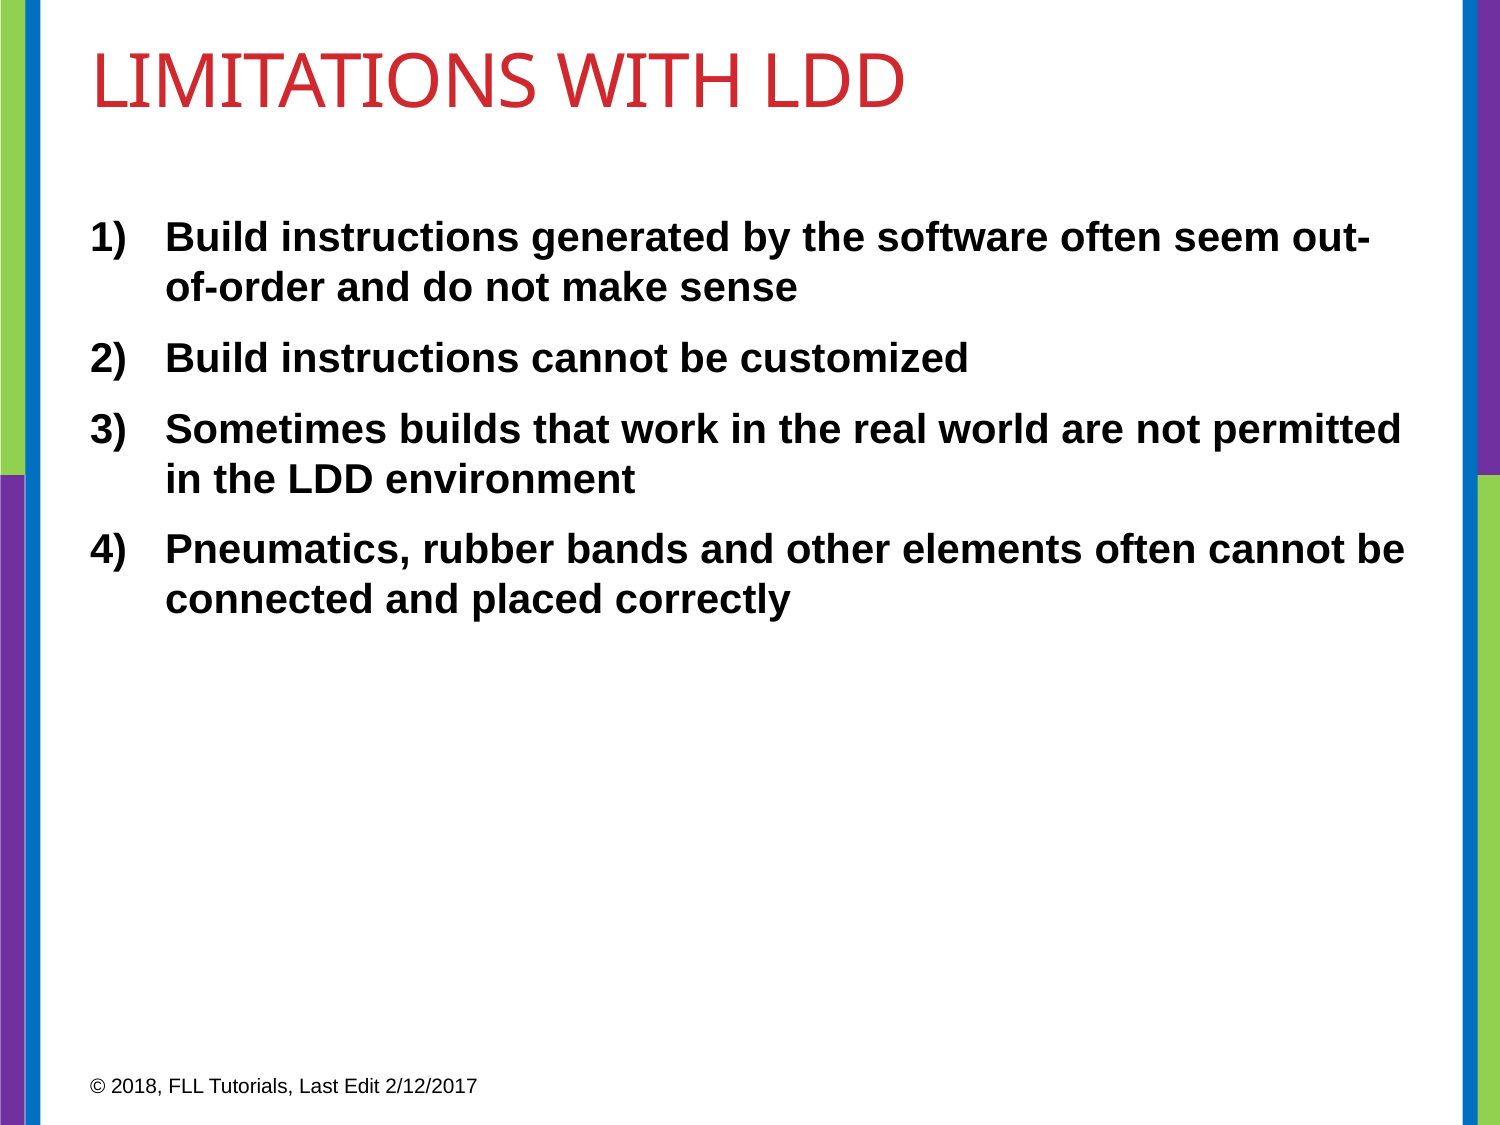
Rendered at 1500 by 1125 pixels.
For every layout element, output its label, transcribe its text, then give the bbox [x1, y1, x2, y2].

list Build instructions generated by the software often seem out-of-order and do not make sense Build instructions cannot be customized Sometimes builds that work in the real world are not permitted in the LDD environment Pneumatics, rubber bands and other elements often cannot be connected and placed correctly [75, 202, 1428, 1005]
title Limitations with LDD [75, 25, 1428, 202]
footer © 2018, FLL Tutorials, Last Edit 2/12/2017 [75, 1065, 638, 1112]
